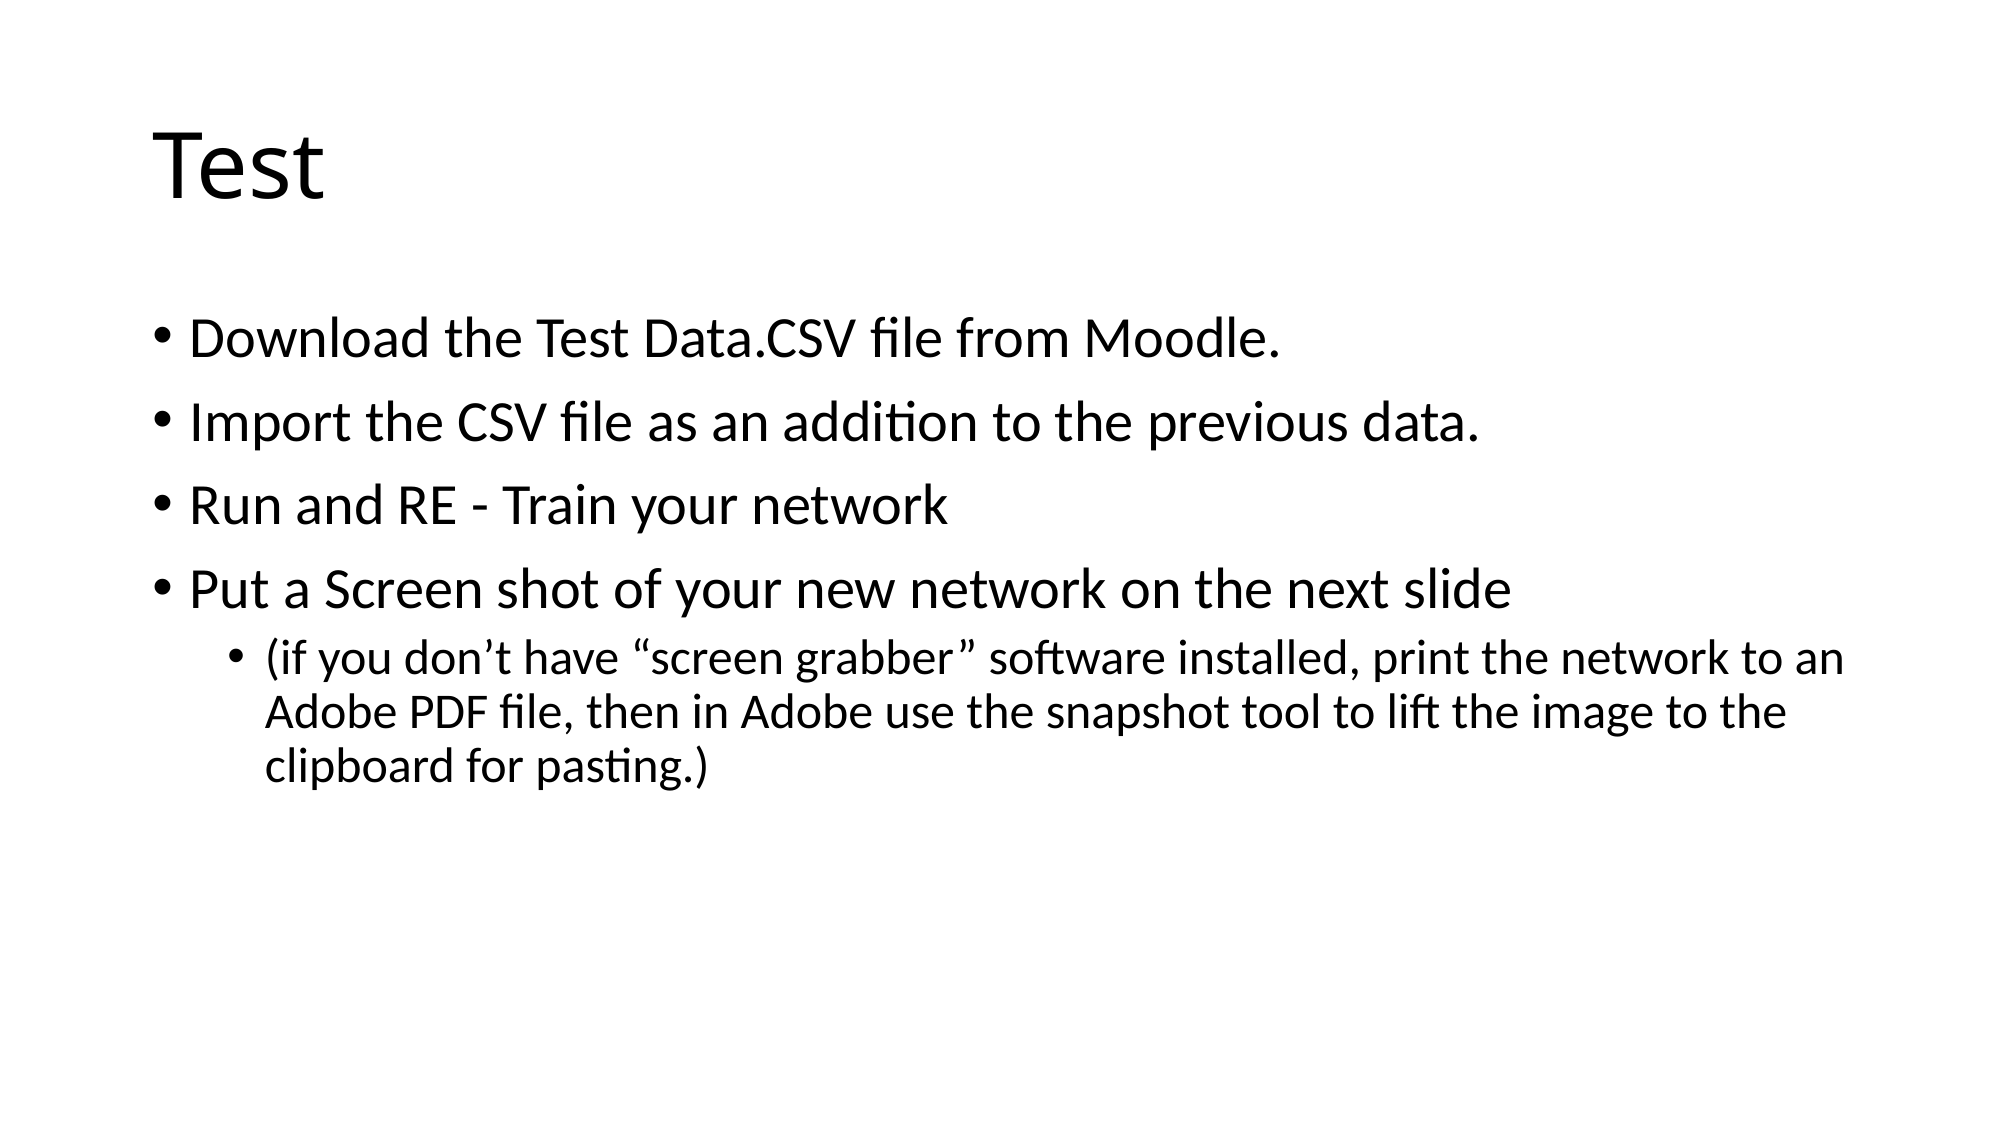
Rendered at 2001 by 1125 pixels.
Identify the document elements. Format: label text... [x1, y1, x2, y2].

title Test [137, 59, 1863, 278]
list Download the Test Data.CSV file from Moodle. Import the CSV file as an addition to the previous data. Run and RE - Train your network Put a Screen shot of your new network on the next slide (if you don’t have “screen grabber” software installed, print the network to an Adobe PDF file, then in Adobe use the snapshot tool to lift the image to the clipboard for pasting.) [137, 299, 1863, 1014]
